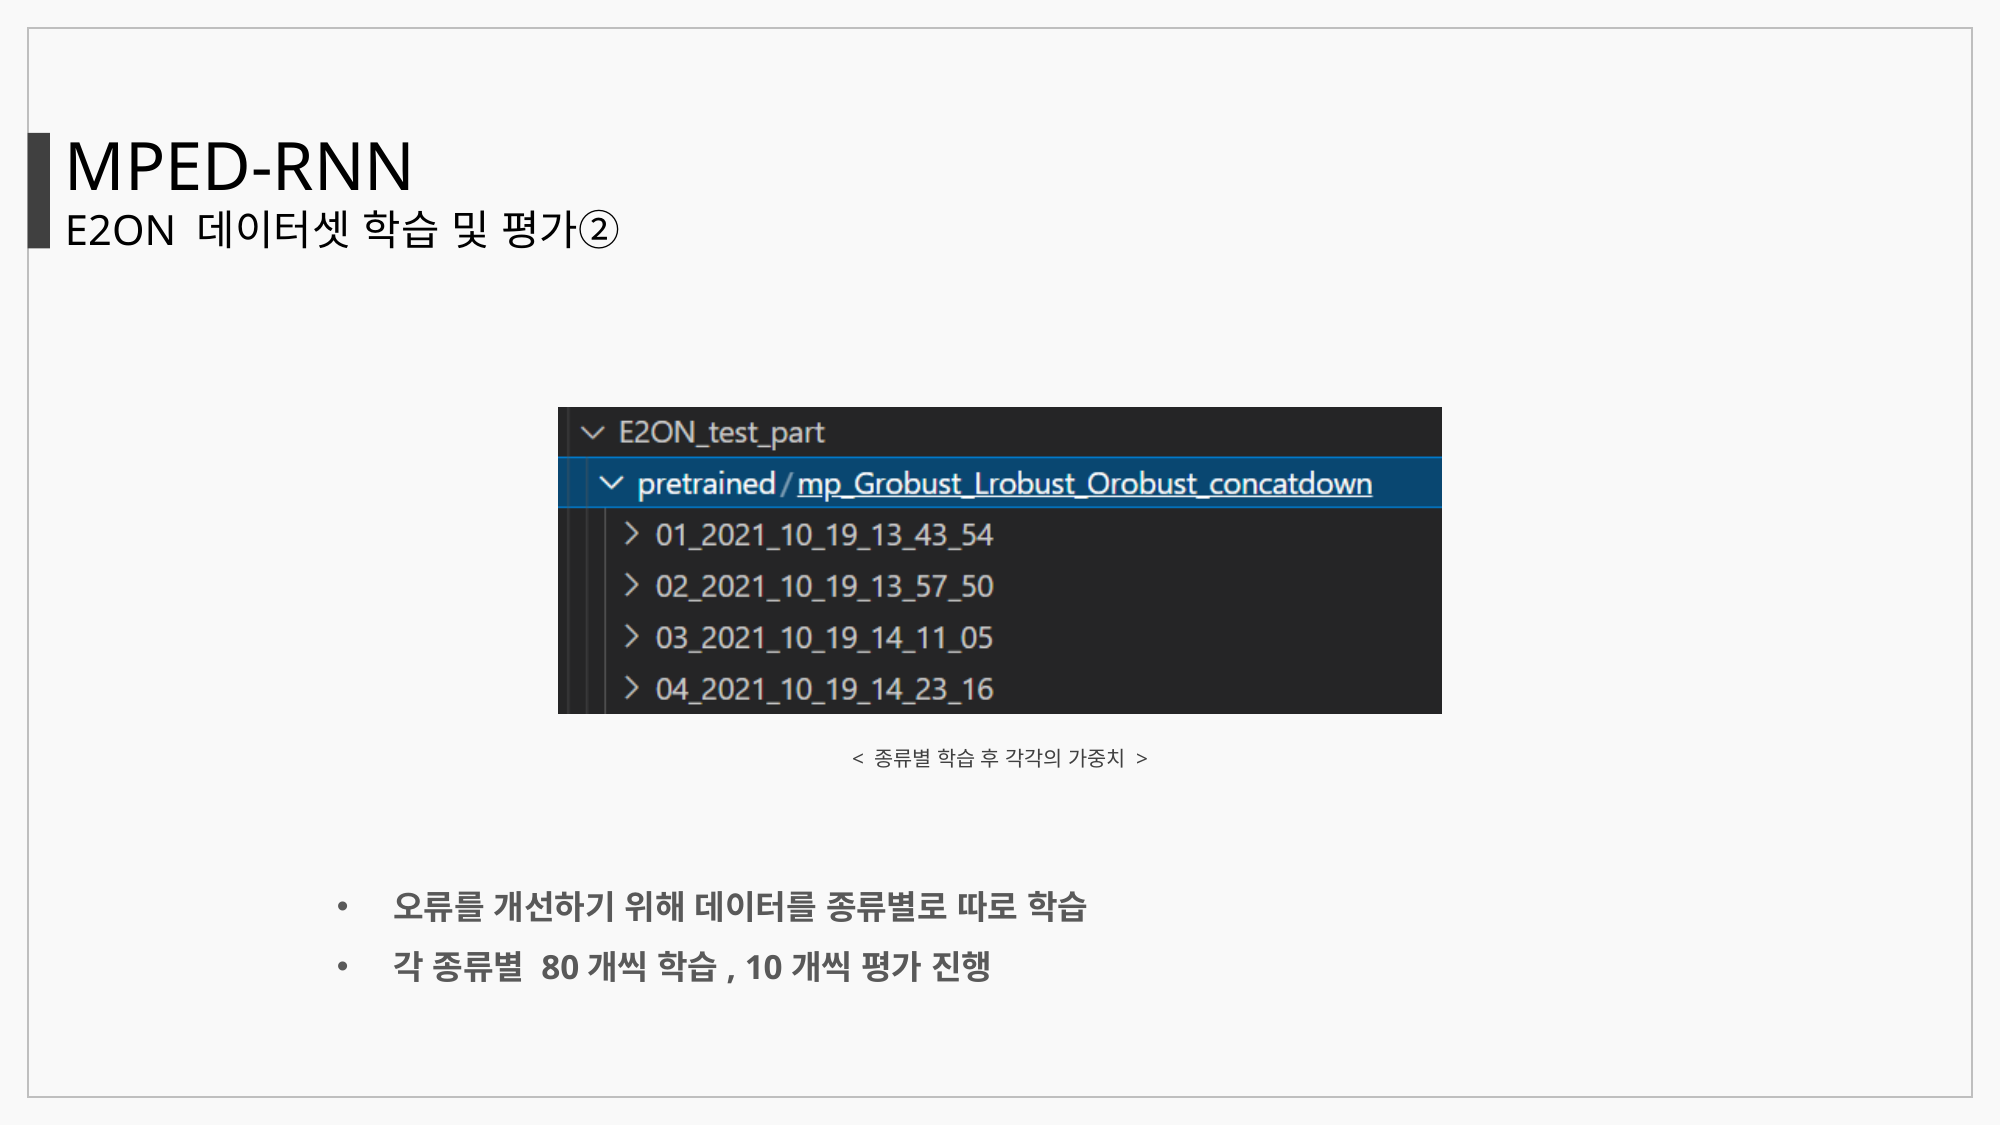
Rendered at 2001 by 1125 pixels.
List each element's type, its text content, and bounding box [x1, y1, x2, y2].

text_box [27, 132, 49, 249]
text_box MPED-RNN E2ON 데이터셋 학습 및 평가② [49, 116, 847, 262]
picture [558, 407, 1442, 714]
text_box < 종류별 학습 후 각각의 가중치 > [527, 738, 1472, 778]
text_box [27, 27, 1973, 1098]
text_box 오류를 개선하기 위해 데이터를 종류별로 따로 학습 각 종류별 80개씩 학습, 10개씩 평가 진행 [322, 858, 1678, 994]
